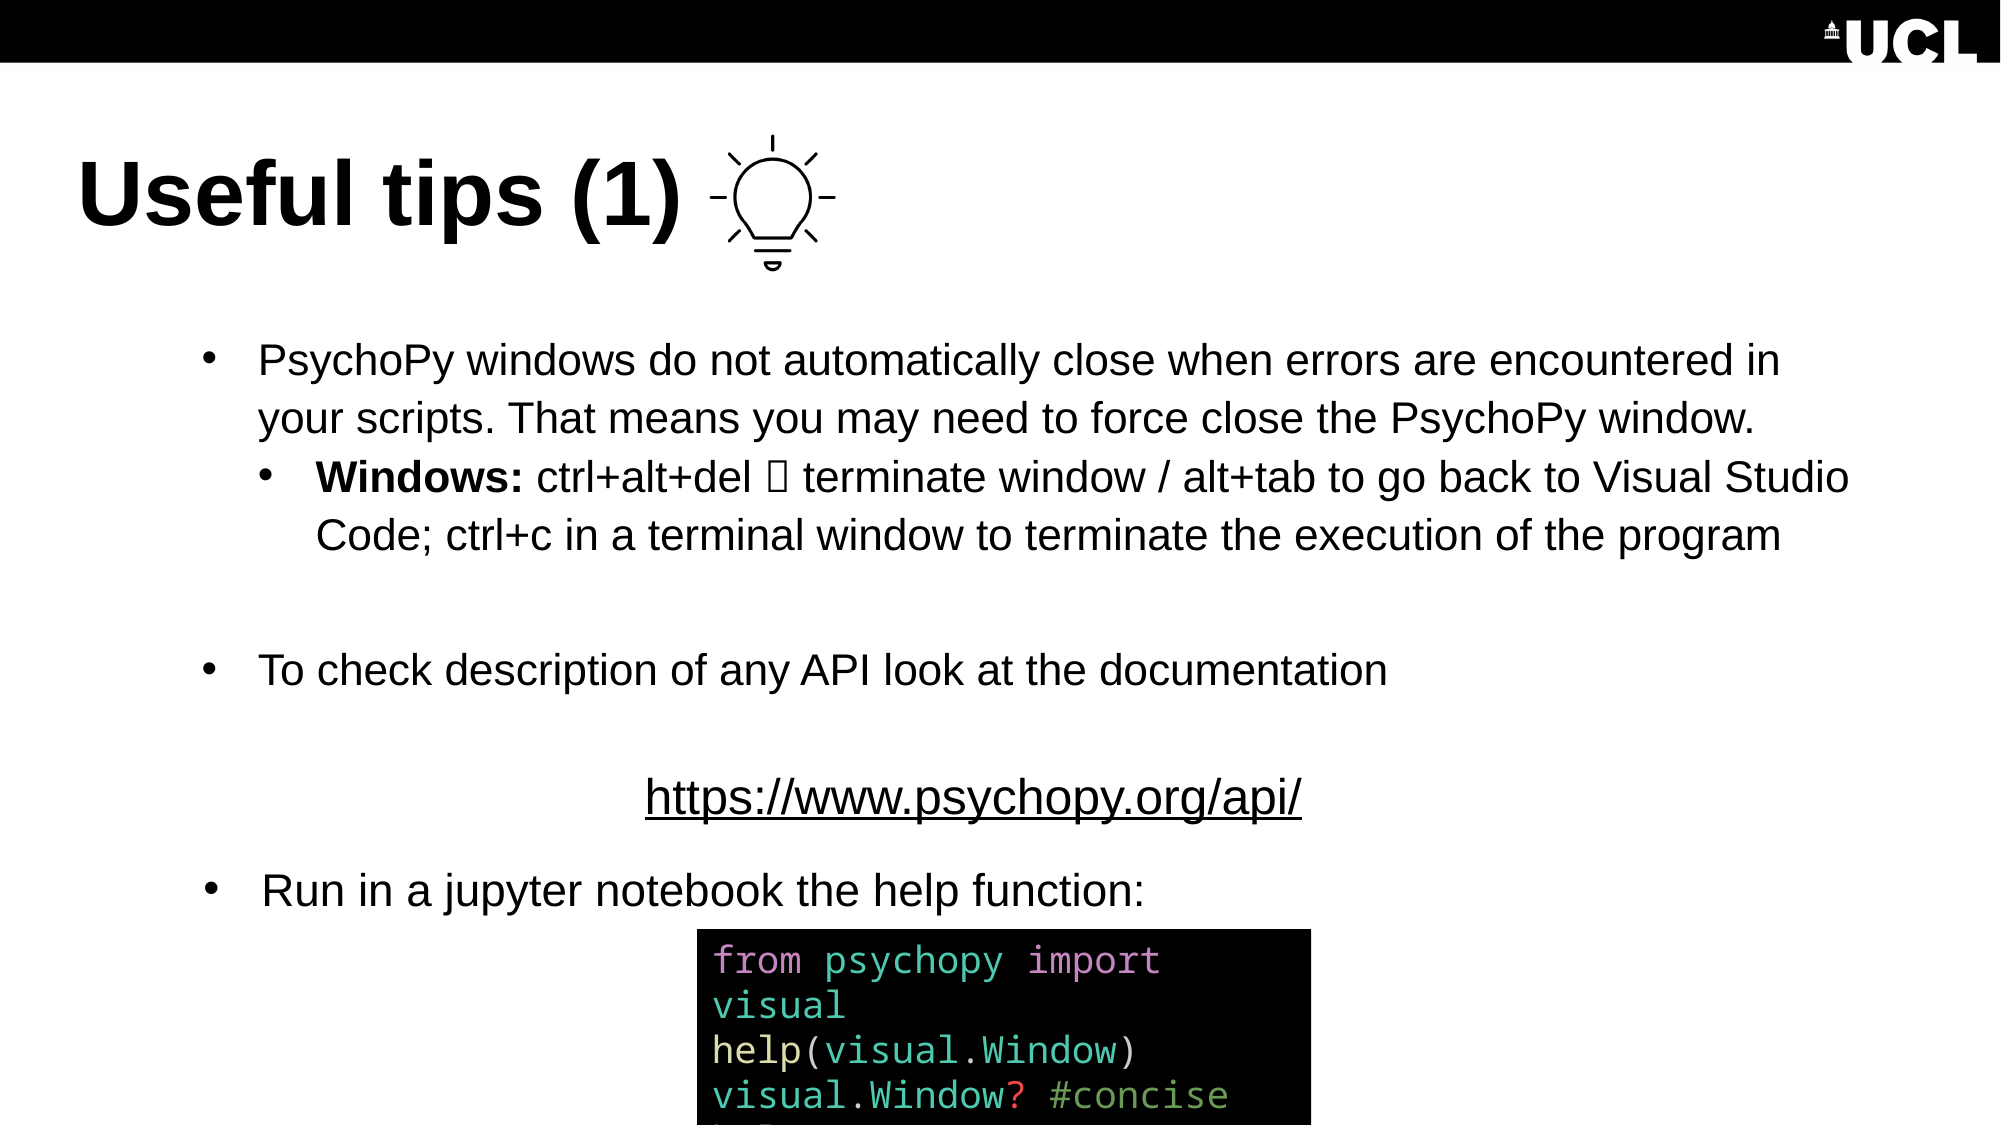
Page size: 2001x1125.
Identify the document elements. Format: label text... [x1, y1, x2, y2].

text_box Run in a jupyter notebook the help function: [128, 847, 1871, 1095]
picture [0, 0, 2001, 1125]
list PsychoPy windows do not automatically close when errors are encountered in your scripts. That means you may need to force close the PsychoPy window. Windows: ctrl+alt+del  terminate window / alt+tab to go back to Visual Studio Code; ctrl+c in a terminal window to terminate the execution of the program To check description of any API look at the documentation [129, 317, 1871, 760]
title Useful tips (1) [62, 138, 1805, 366]
text_box https://www.psychopy.org/api/ [512, 751, 1488, 832]
text_box from psychopy import visual help(visual.Window) visual.Window? #concise help [697, 929, 1312, 1125]
